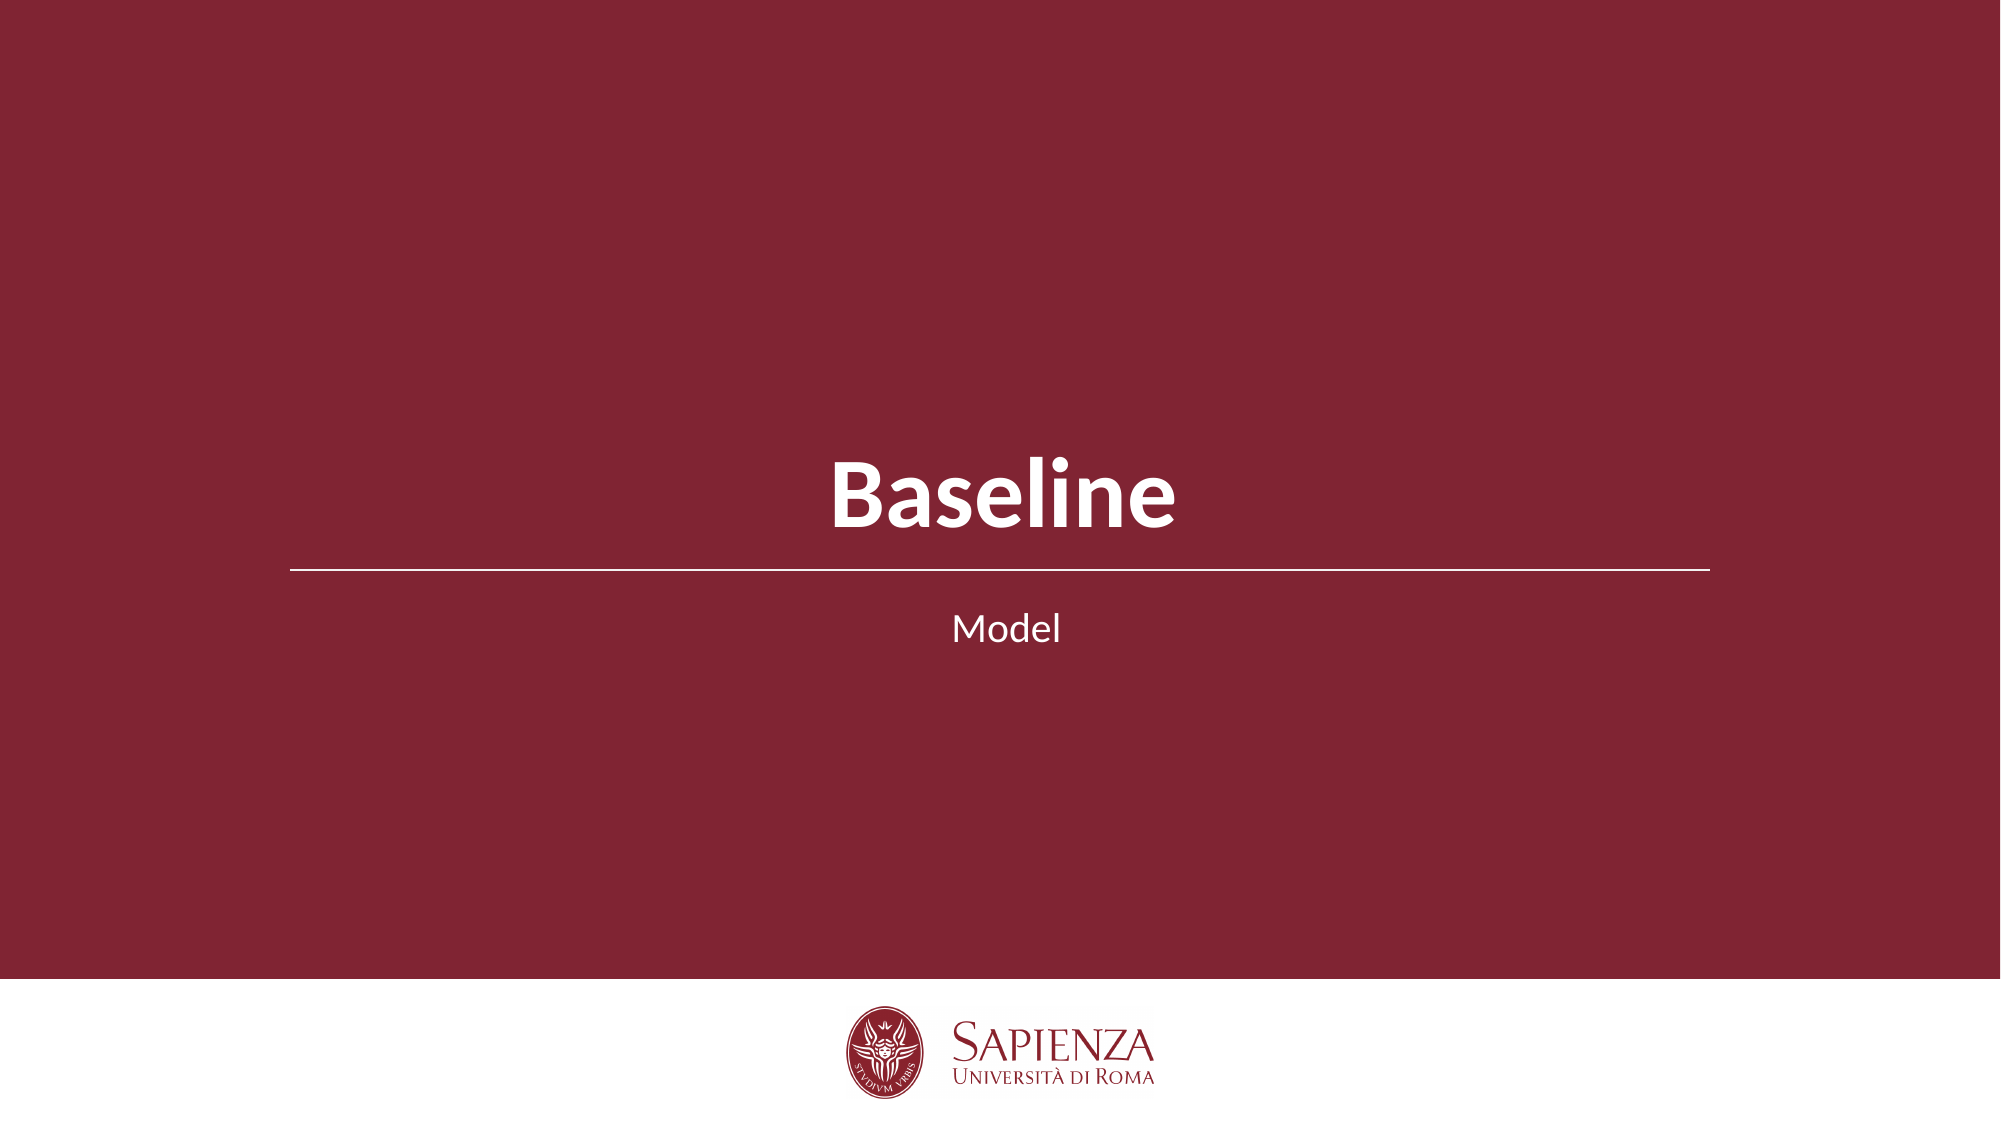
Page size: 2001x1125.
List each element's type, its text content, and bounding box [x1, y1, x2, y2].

list Model [301, 598, 1712, 862]
picture [846, 1006, 1154, 1099]
title Baseline [298, 386, 1709, 605]
